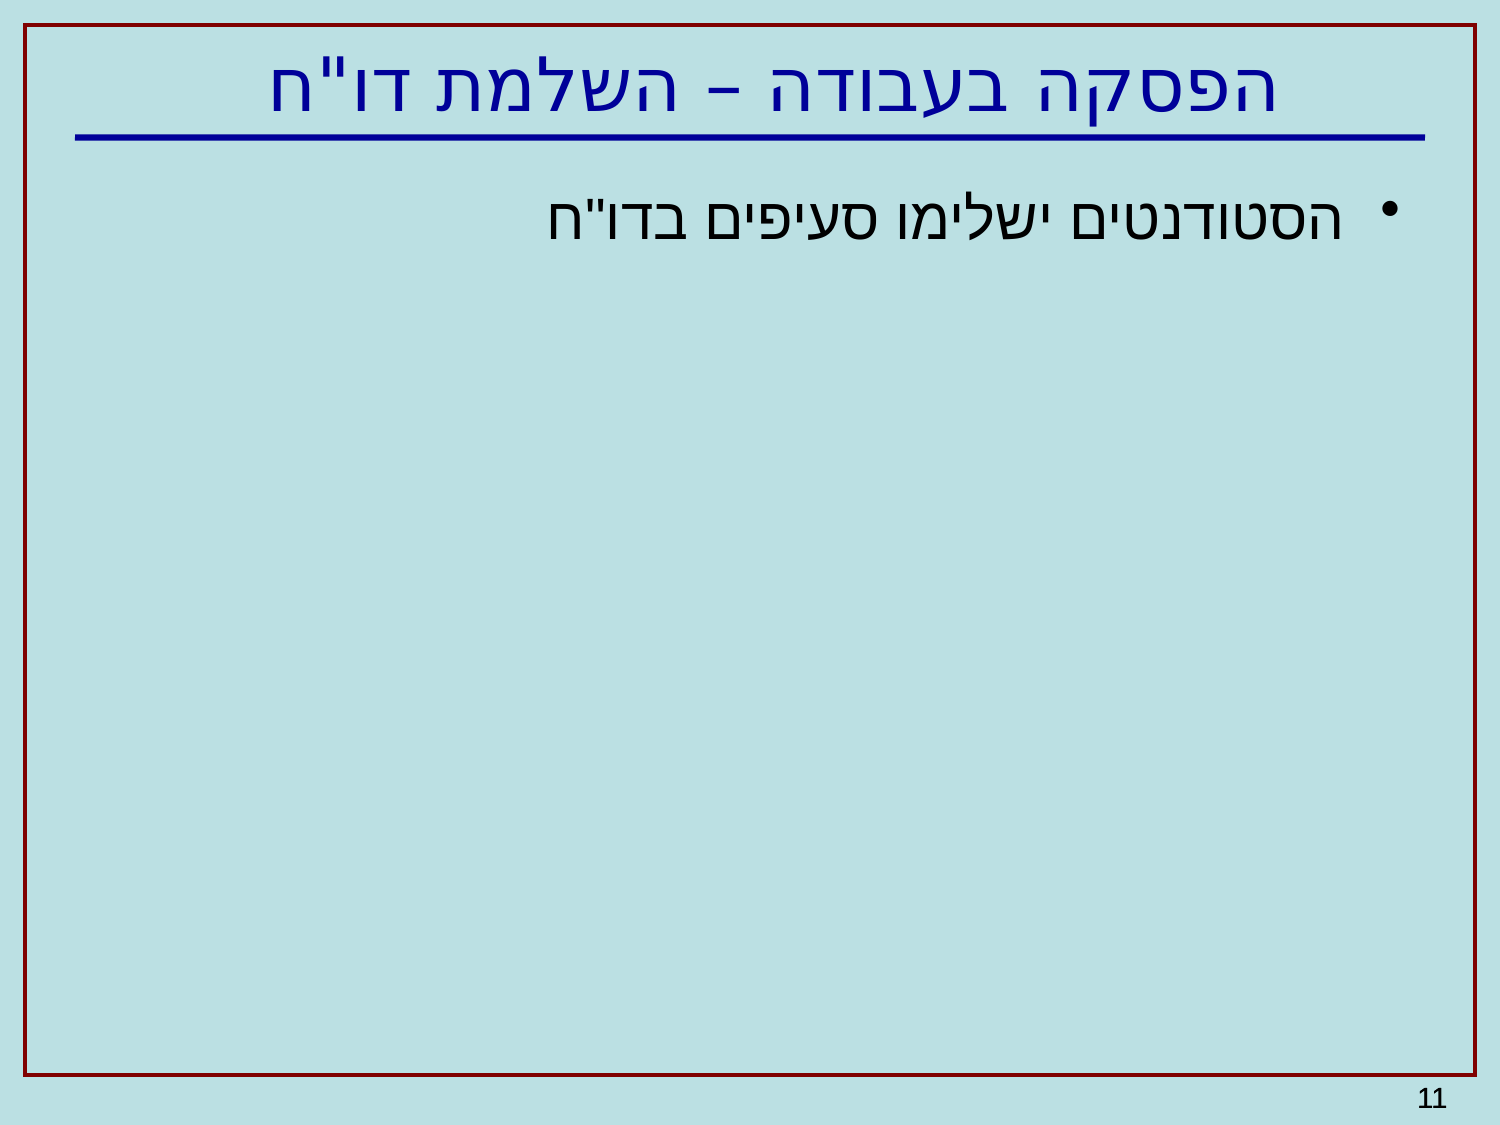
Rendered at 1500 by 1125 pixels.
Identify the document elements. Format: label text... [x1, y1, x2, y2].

text_box 11 [1112, 1071, 1463, 1125]
text_box הפסקה בעבודה – השלמת דו"ח [124, 37, 1400, 125]
text_box הסטודנטים ישלימו סעיפים בדו"ח [151, 187, 1416, 325]
